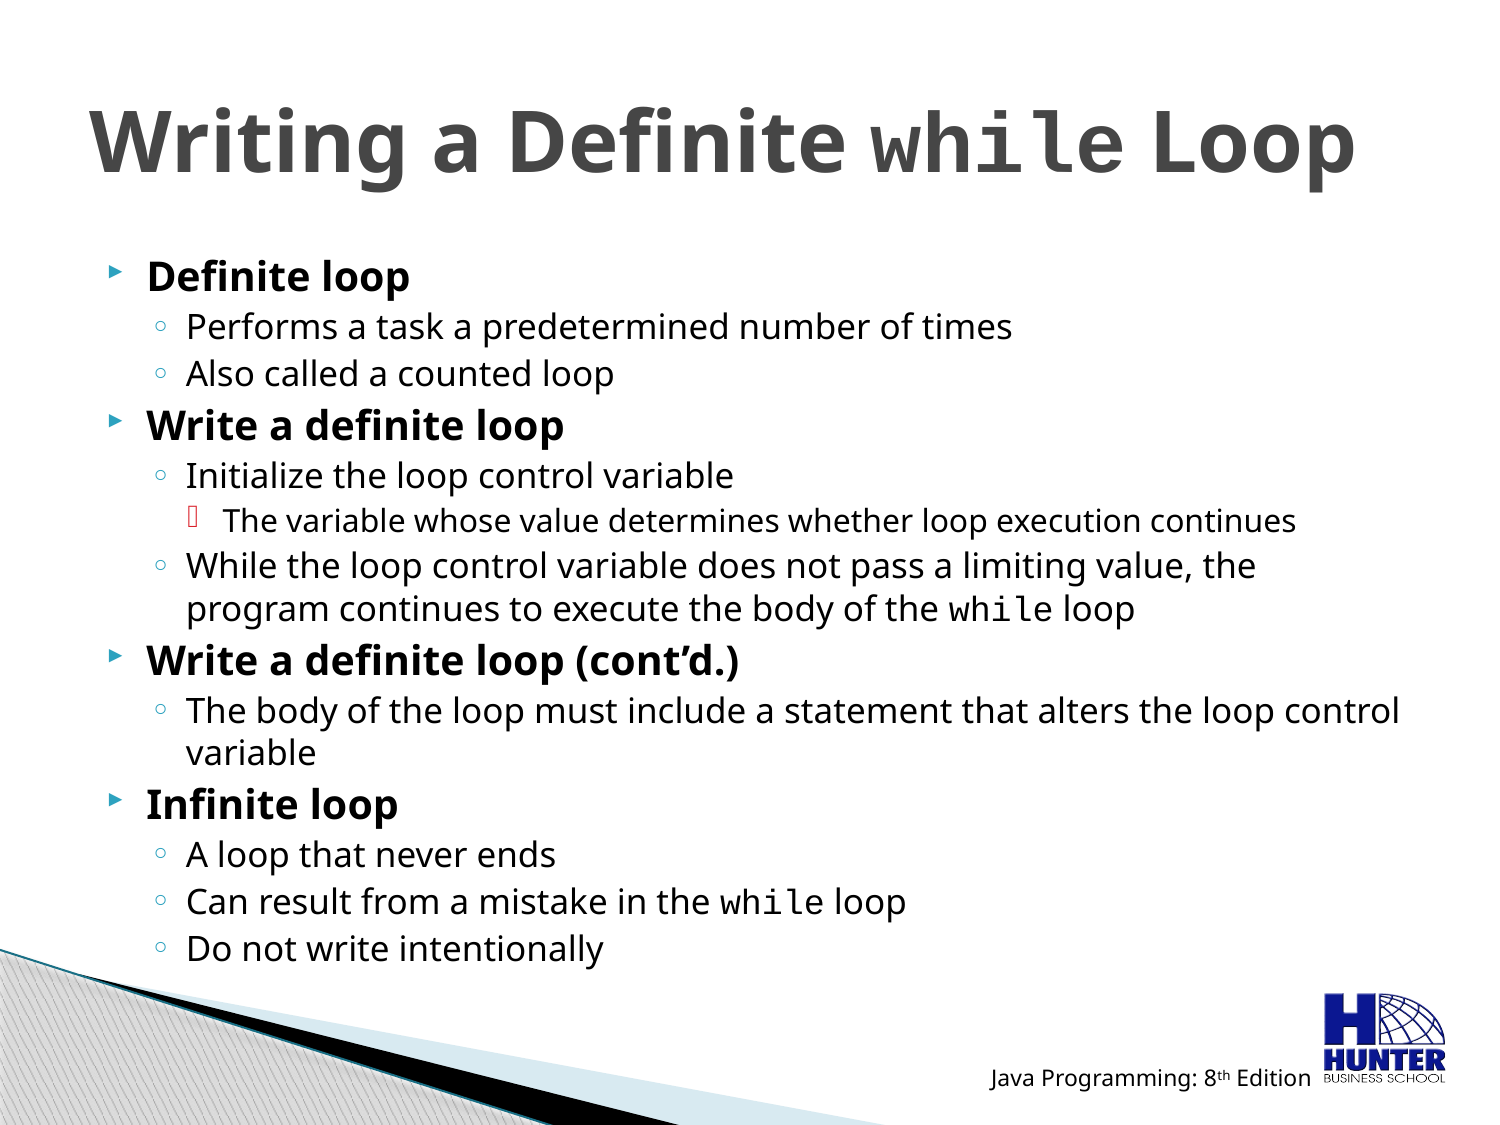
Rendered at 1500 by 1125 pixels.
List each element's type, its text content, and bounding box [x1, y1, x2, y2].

title Writing a Definite while Loop [75, 45, 1425, 233]
picture [1324, 993, 1446, 1084]
list Definite loop Performs a task a predetermined number of times Also called a counted loop Write a definite loop Initialize the loop control variable The variable whose value determines whether loop execution continues While the loop control variable does not pass a limiting value, the program continues to execute the body of the while loop Write a definite loop (cont’d.) The body of the loop must include a statement that alters the loop control variable Infinite loop A loop that never ends Can result from a mistake in the while loop Do not write intentionally [75, 243, 1425, 986]
